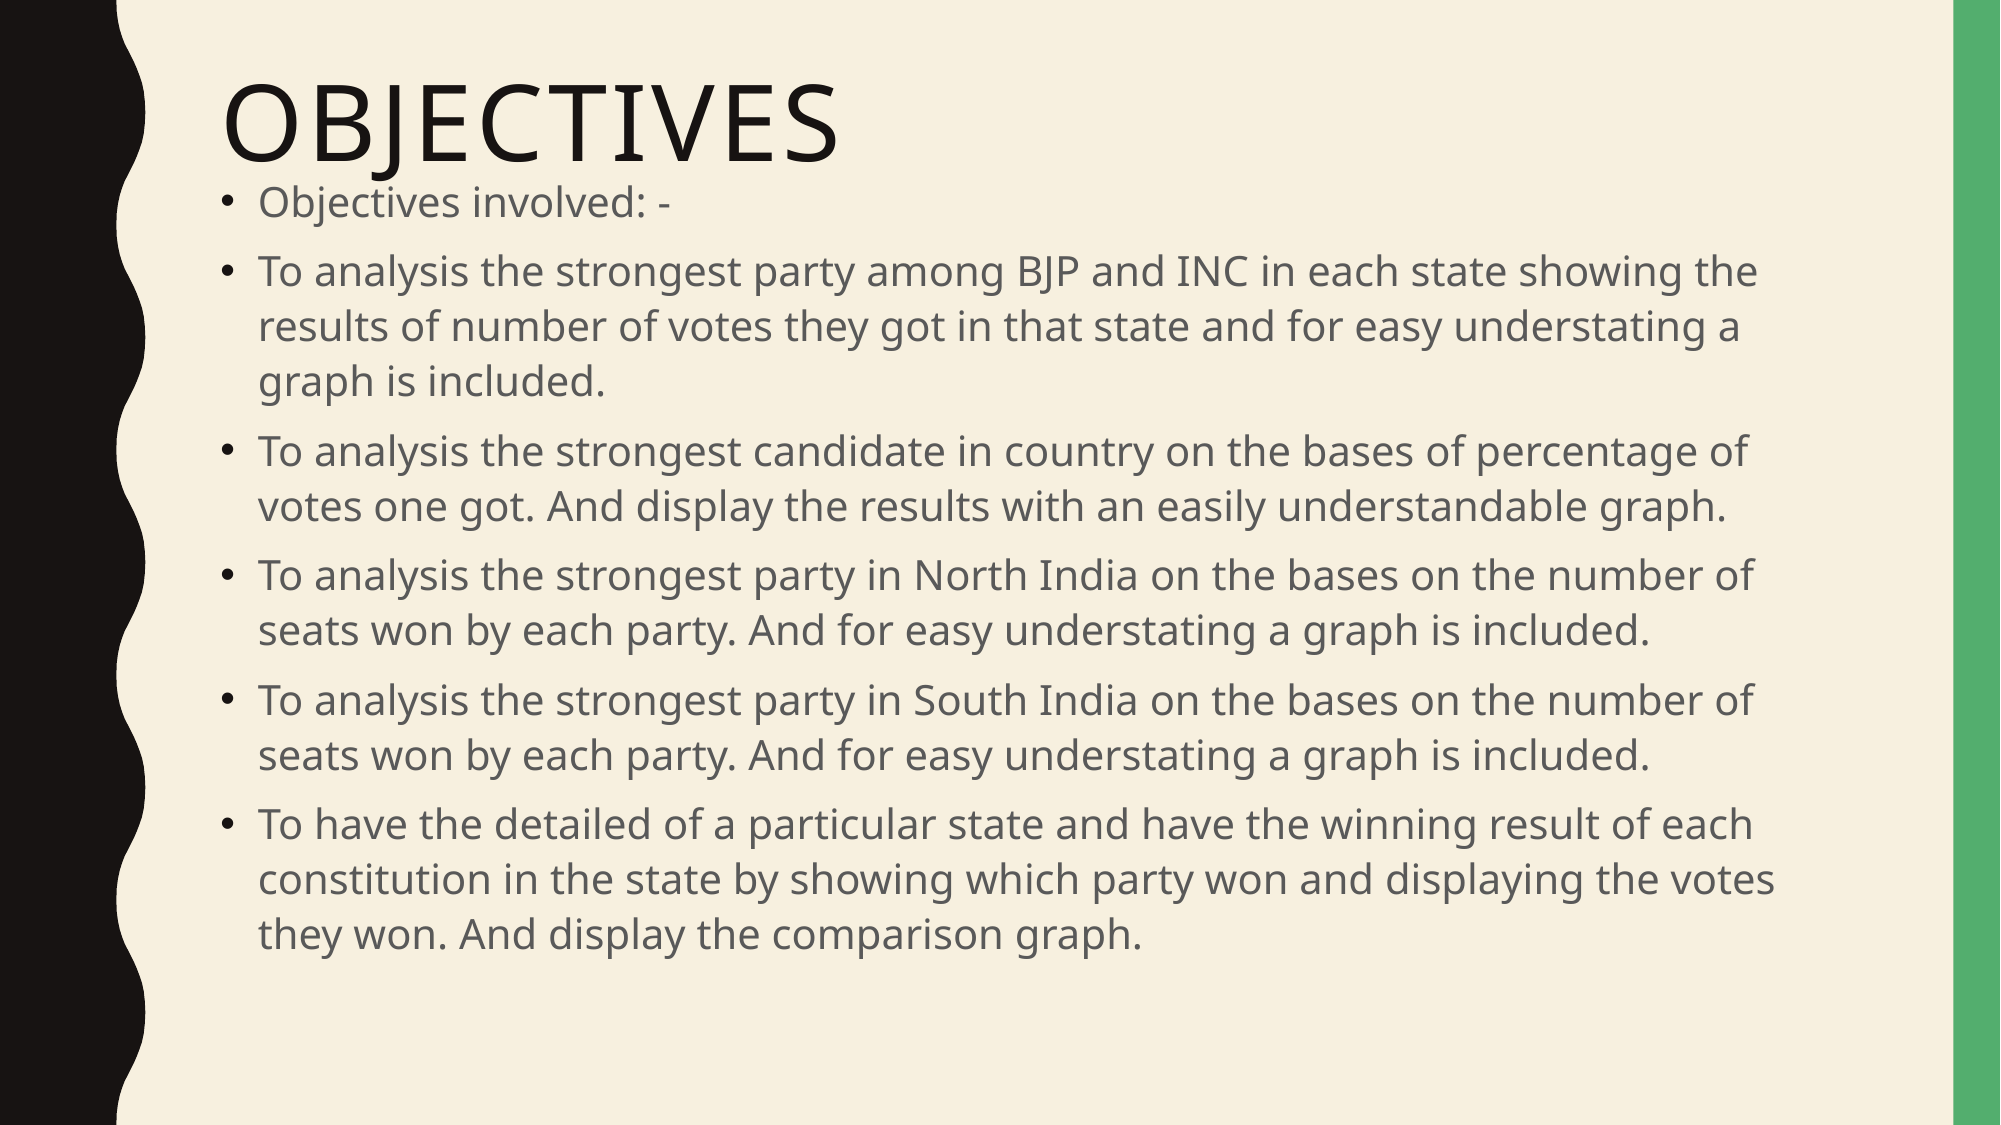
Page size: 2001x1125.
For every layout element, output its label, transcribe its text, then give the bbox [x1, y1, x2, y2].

list Objectives involved: - To analysis the strongest party among BJP and INC in each state showing the results of number of votes they got in that state and for easy understating a graph is included. To analysis the strongest candidate in country on the bases of percentage of votes one got. And display the results with an easily understandable graph. To analysis the strongest party in North India on the bases on the number of seats won by each party. And for easy understating a graph is included. To analysis the strongest party in South India on the bases on the number of seats won by each party. And for easy understating a graph is included. To have the detailed of a particular state and have the winning result of each constitution in the state by showing which party won and displaying the votes they won. And display the comparison graph. [205, 162, 1875, 1076]
title objectives [205, 62, 1875, 162]
